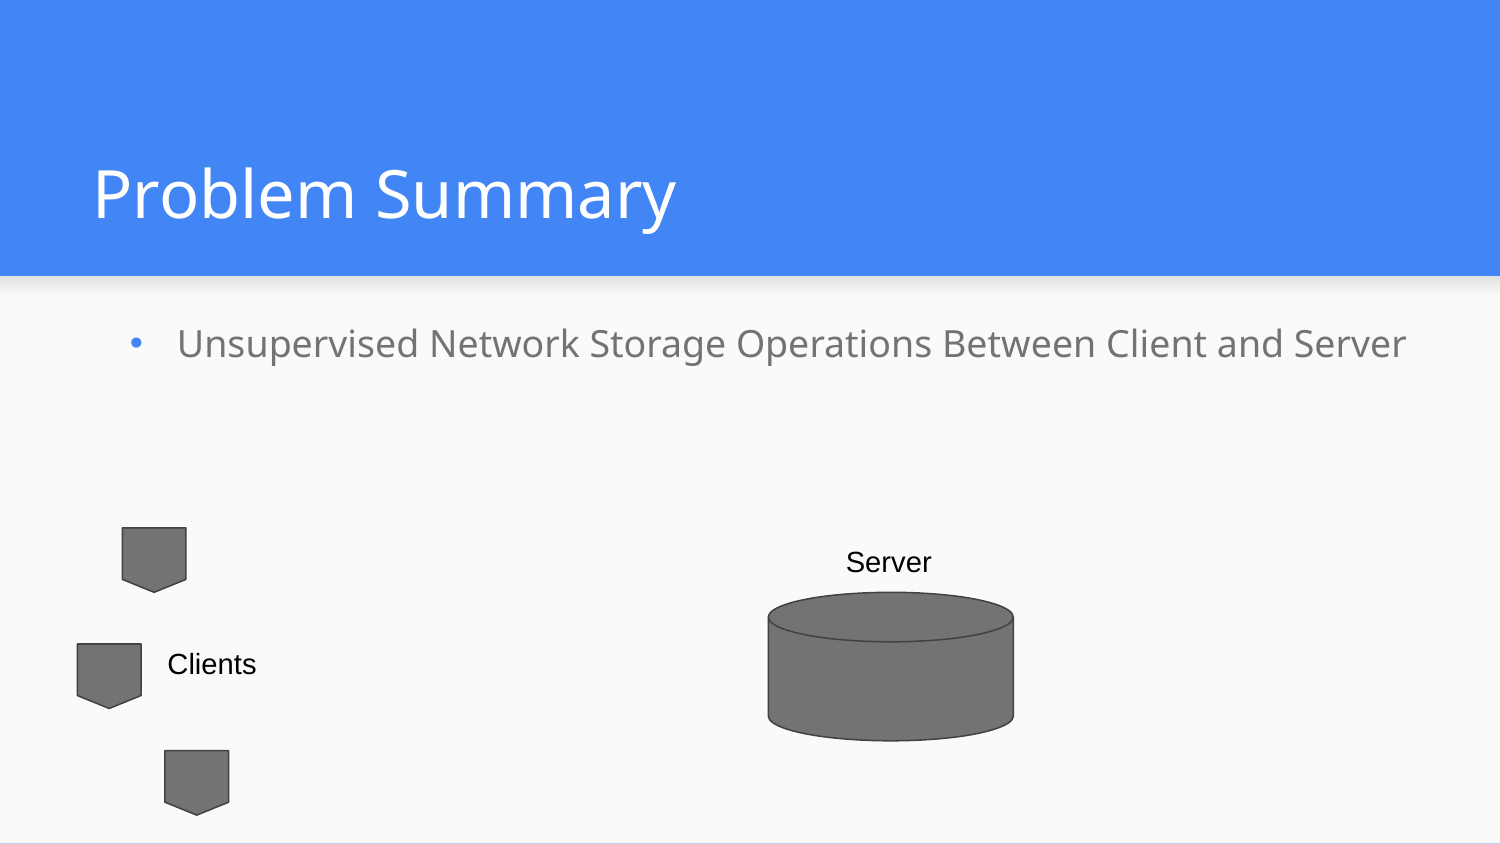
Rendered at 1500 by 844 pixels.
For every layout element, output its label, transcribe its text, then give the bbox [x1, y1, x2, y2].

text_box Clients [152, 630, 273, 713]
title Problem Summary [77, 121, 1427, 248]
text_box [164, 750, 229, 816]
text_box [768, 595, 1014, 741]
text_box Server [830, 527, 951, 611]
text_box [122, 527, 186, 593]
text_box [77, 643, 142, 709]
list Unsupervised Network Storage Operations Between Client and Server [77, 299, 1427, 513]
